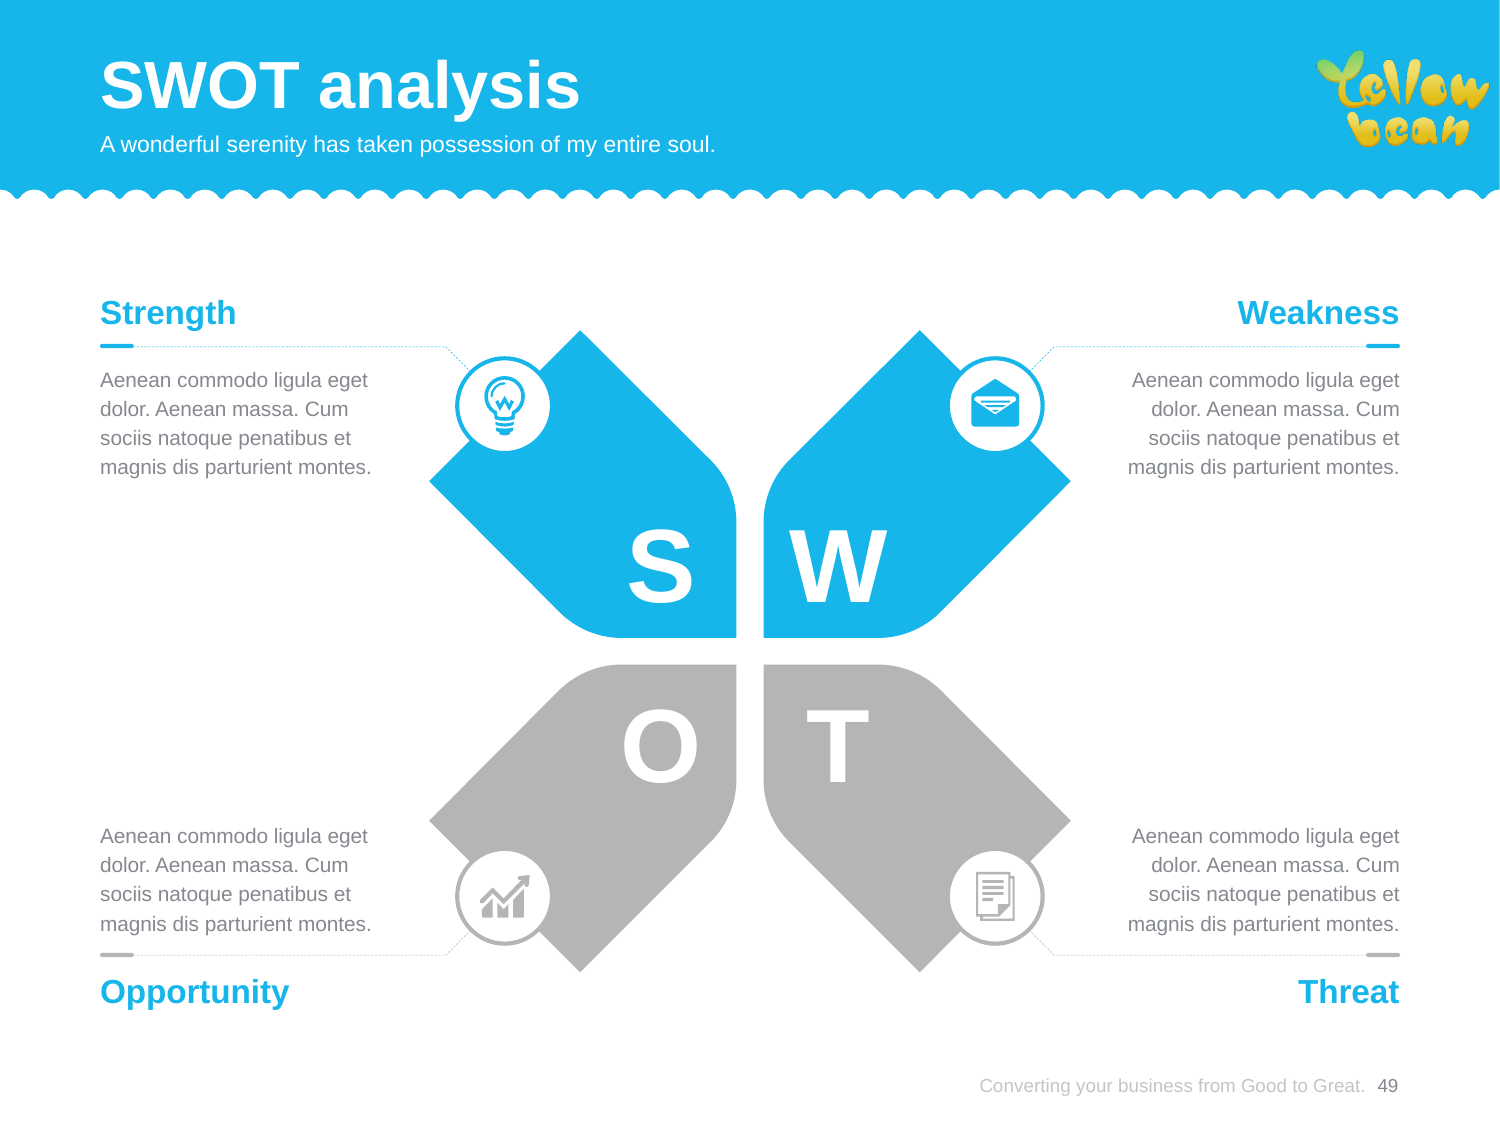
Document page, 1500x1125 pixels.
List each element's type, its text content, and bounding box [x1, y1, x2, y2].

picture [1308, 42, 1500, 157]
text_box Opportunity [100, 970, 392, 1011]
text_box W [773, 498, 904, 624]
text_box [763, 664, 1071, 973]
footer Converting your business from Good to Great. [905, 1044, 1352, 1125]
list A wonderful serenity has taken possession of my entire soul. [100, 129, 1400, 189]
text_box Aenean commodo ligula eget dolor. Aenean massa. Cum sociis natoque penatibus et magnis dis parturient montes. [100, 818, 392, 936]
text_box Threat [1108, 970, 1400, 1011]
text_box [429, 664, 737, 973]
text_box [1045, 346, 1375, 383]
text_box [125, 919, 455, 956]
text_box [455, 846, 555, 946]
title SWOT analysis [100, 29, 1400, 127]
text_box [455, 356, 555, 456]
text_box [429, 330, 737, 638]
text_box [1044, 919, 1375, 956]
text_box Aenean commodo ligula eget dolor. Aenean massa. Cum sociis natoque penatibus et magnis dis parturient montes. [1108, 362, 1400, 479]
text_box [945, 356, 1045, 456]
text_box [125, 346, 455, 383]
text_box Strength [100, 291, 392, 332]
text_box [763, 330, 1071, 638]
text_box Aenean commodo ligula eget dolor. Aenean massa. Cum sociis natoque penatibus et magnis dis parturient montes. [100, 362, 392, 479]
text_box Weakness [1108, 291, 1400, 332]
text_box O [596, 678, 727, 804]
text_box Aenean commodo ligula eget dolor. Aenean massa. Cum sociis natoque penatibus et magnis dis parturient montes. [1108, 818, 1400, 936]
text_box T [773, 678, 904, 804]
text_box S [596, 498, 727, 624]
slide_number 49 [1352, 1044, 1424, 1125]
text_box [945, 846, 1045, 946]
